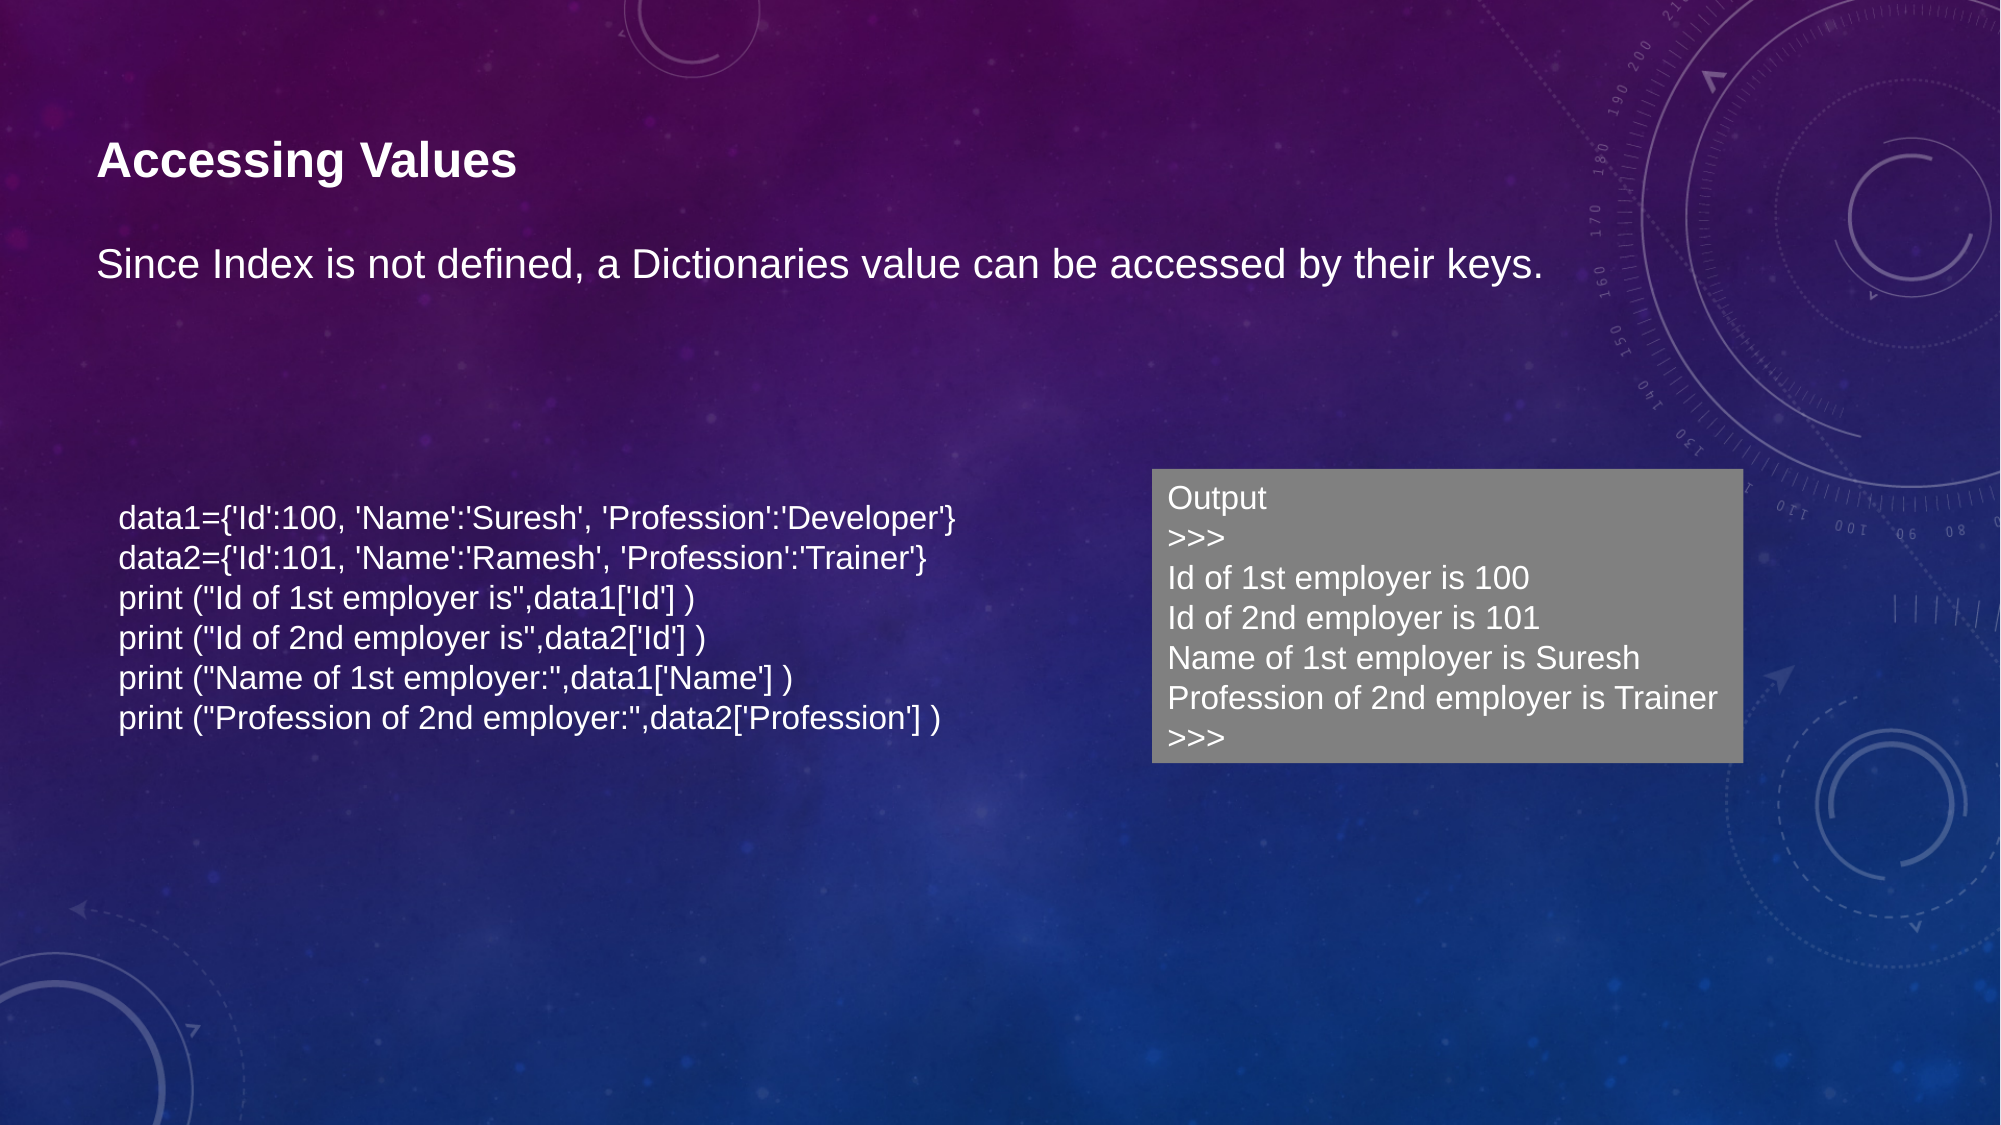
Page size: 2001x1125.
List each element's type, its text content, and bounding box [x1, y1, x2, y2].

text_box Output >>> Id of 1st employer is 100 Id of 2nd employer is 101 Name of 1st employer is Suresh Profession of 2nd employer is Trainer >>> [1152, 468, 1744, 764]
text_box Accessing Values Since Index is not defined, a Dictionaries value can be accessed by their keys. [81, 119, 1601, 295]
picture [0, 0, 2001, 1125]
text_box data1={'Id':100, 'Name':'Suresh', 'Profession':'Developer'} data2={'Id':101, 'Name':'Ramesh', 'Profession':'Trainer'} print ("Id of 1st employer is",data1['Id'] ) print ("Id of 2nd employer is",data2['Id'] ) print ("Name of 1st employer:",data1['Name'] ) print ("Profession of 2nd employer:",data2['Profession'] ) [103, 488, 982, 744]
